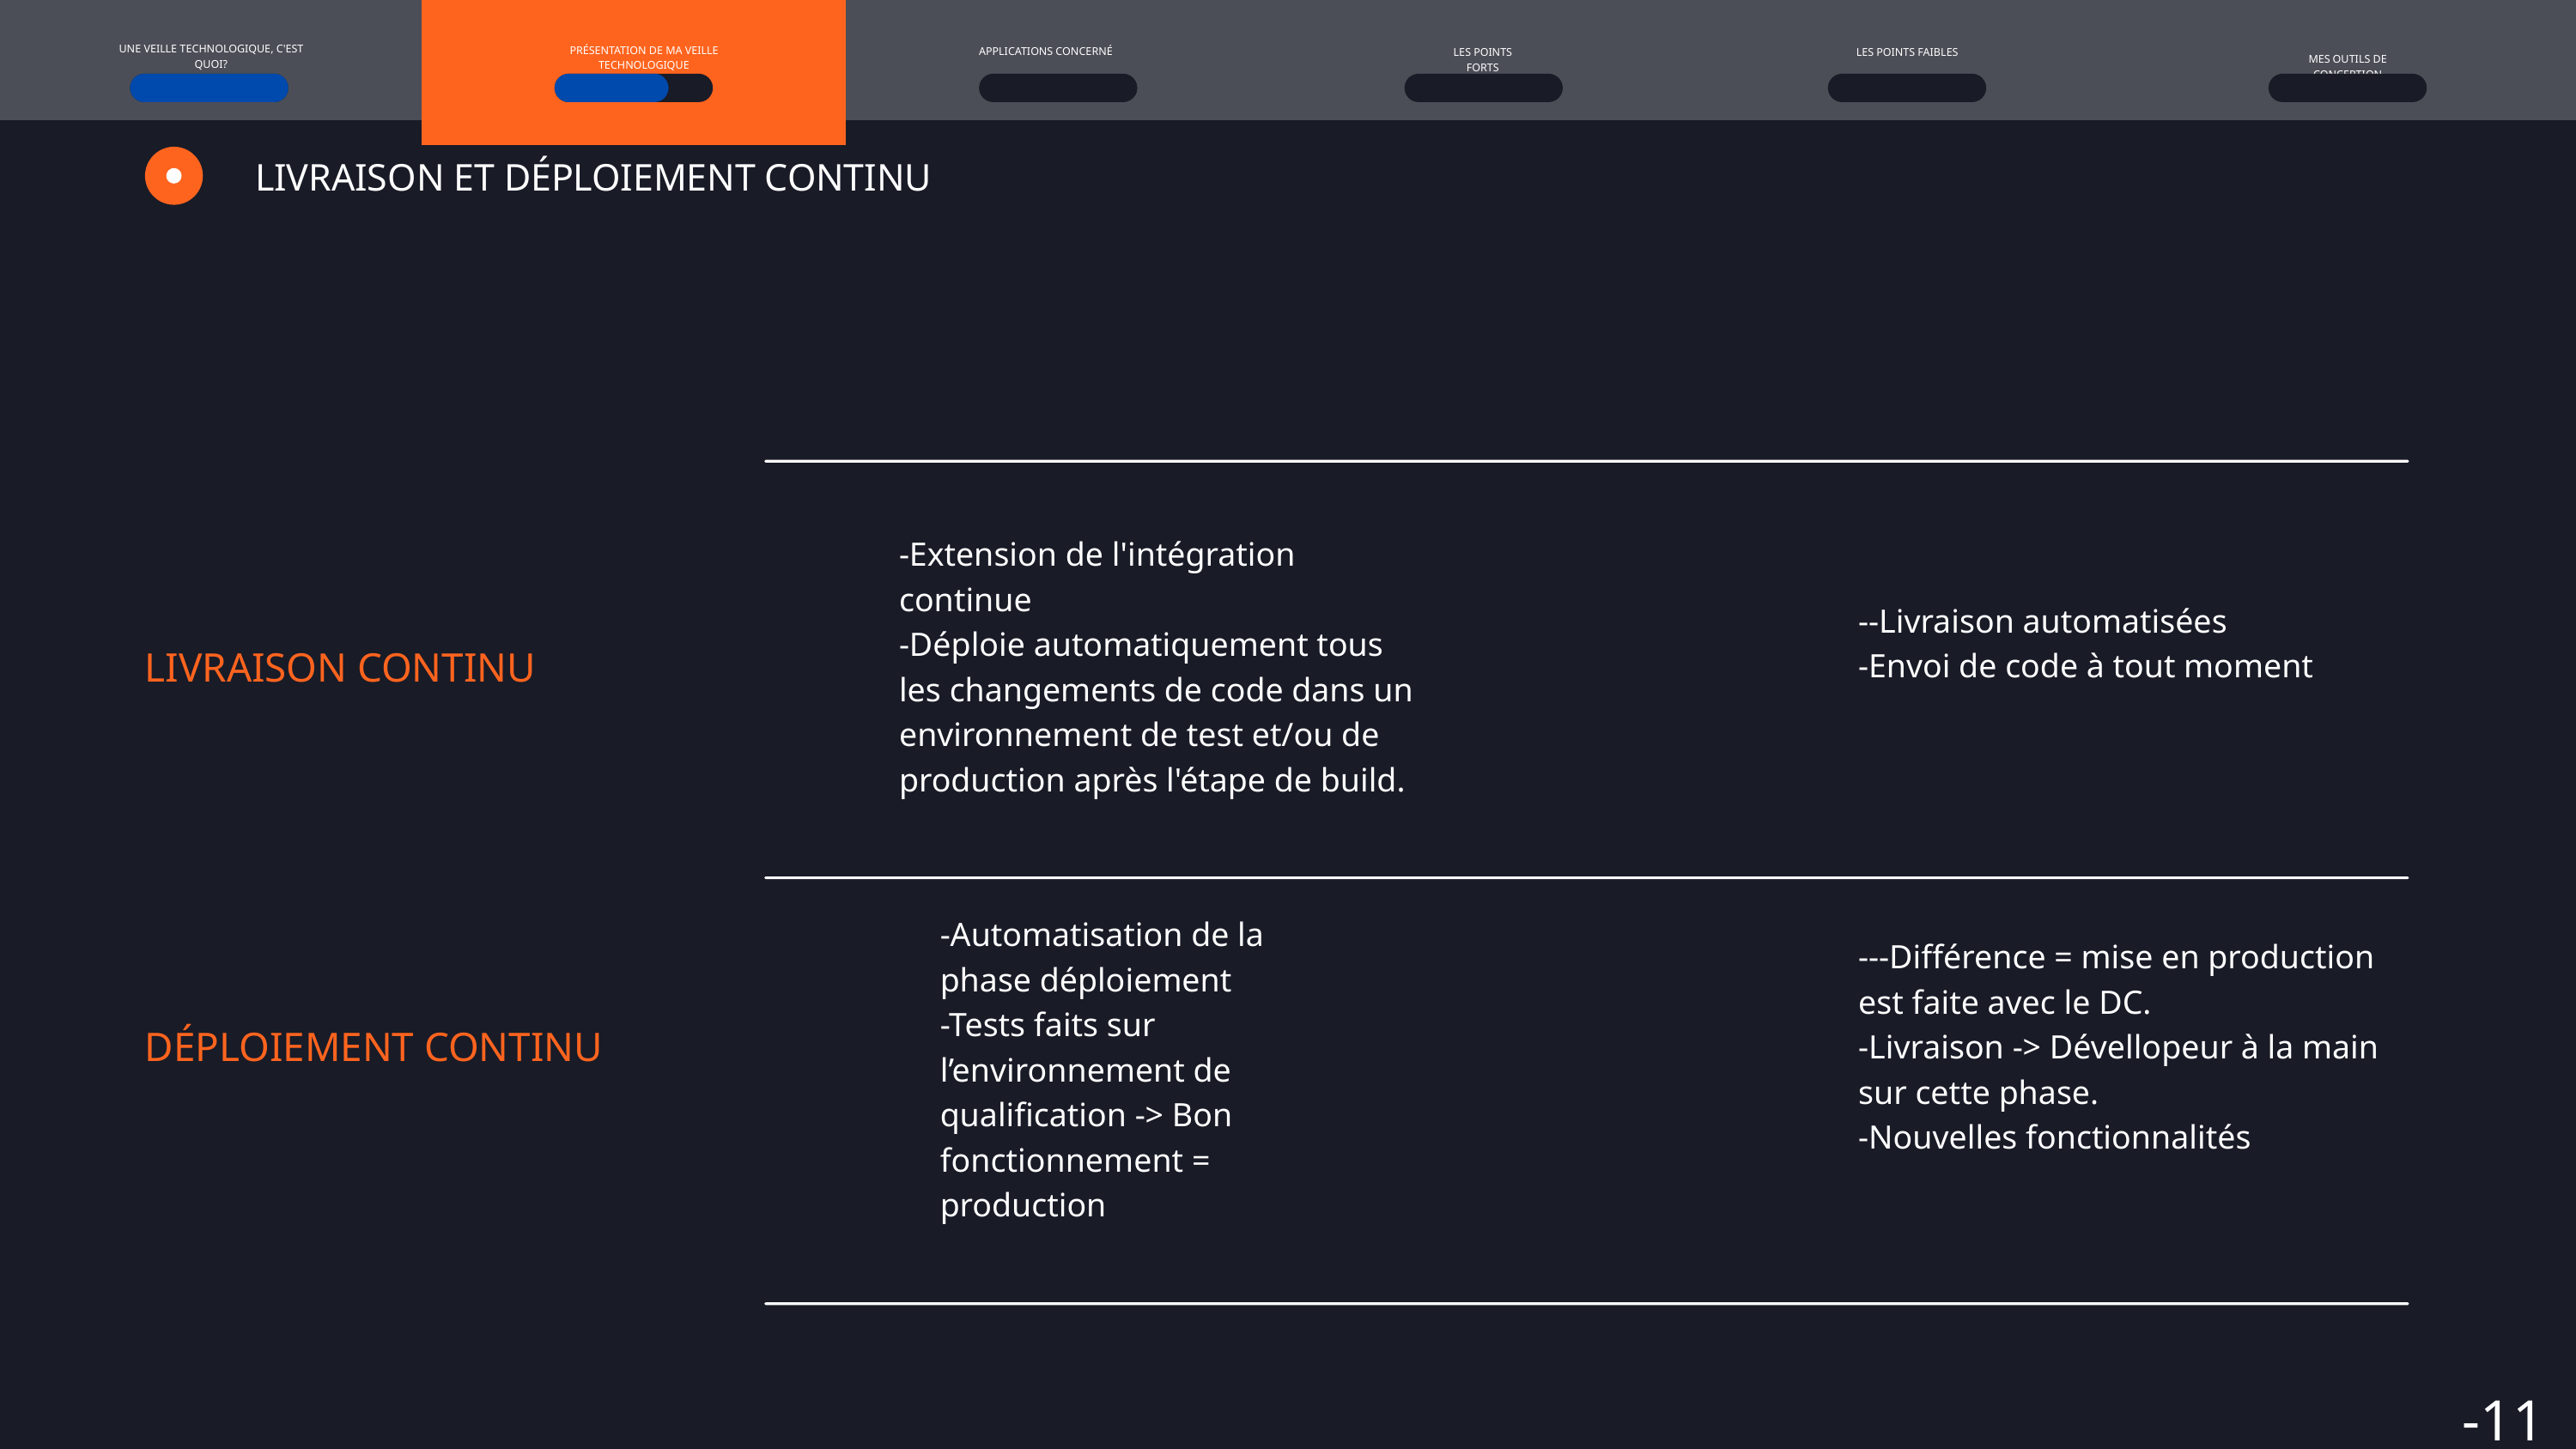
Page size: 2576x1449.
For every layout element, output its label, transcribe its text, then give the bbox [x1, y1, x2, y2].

text_box LIVRAISON ET DÉPLOIEMENT CONTINU [255, 147, 963, 198]
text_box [978, 73, 1138, 103]
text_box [1827, 73, 1987, 103]
text_box ---Différence = mise en production est faite avec le DC. -Livraison -> Dévellopeur à la main sur cette phase. -Nouvelles fonctionnalités [1858, 930, 2381, 1201]
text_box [554, 73, 714, 103]
text_box -11 [2431, 1373, 2576, 1449]
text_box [144, 146, 204, 205]
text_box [1270, 0, 1690, 121]
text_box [2268, 73, 2427, 103]
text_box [1404, 73, 1564, 103]
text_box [421, 0, 847, 145]
text_box -Automatisation de la phase déploiement -Tests faits sur l’environnement de qualification -> Bon fonctionnement = production [939, 907, 1335, 1224]
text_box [0, 0, 416, 121]
text_box --Livraison automatisées -Envoi de code à tout moment [1858, 594, 2381, 730]
text_box -Extension de l'intégration continue -Déploie automatiquement tous les changements de code dans un environnement de test et/ou de production après l'étape de build. [899, 527, 1422, 844]
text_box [845, 0, 1266, 121]
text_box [130, 73, 289, 103]
text_box DÉPLOIEMENT CONTINU [144, 1013, 610, 1070]
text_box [2118, 0, 2576, 121]
text_box LIVRAISON CONTINU [144, 634, 610, 690]
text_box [1694, 0, 2114, 121]
